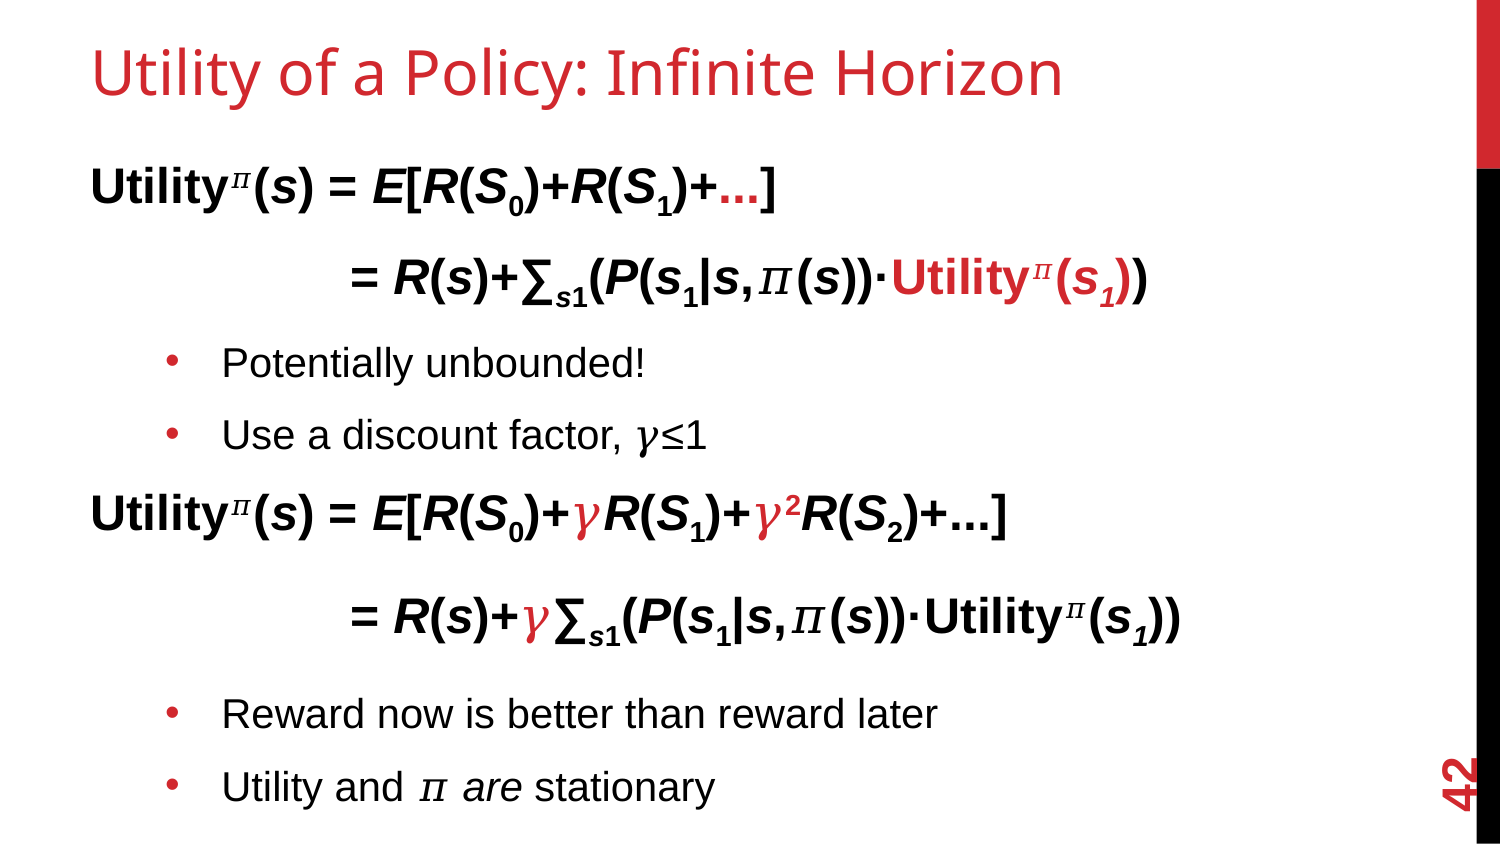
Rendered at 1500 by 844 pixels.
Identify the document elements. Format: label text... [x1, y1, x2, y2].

list Utility𝜋(s) = E[R(S0)+R(S1)+...] Utility𝜋N(s) = R(s)+∑s1(P(s1|s,𝜋(s))·Utility𝜋(s1)) Potentially unbounded! Use a discount factor, 𝛾≤1 Utility𝜋(s) = E[R(S0)+𝛾R(S1)+𝛾2R(S2)+...] Utility𝜋N(s) = R(s)+𝛾∑s1(P(s1|s,𝜋(s))·Utility𝜋(s1)) Reward now is better than reward later Utility and 𝜋 are stationary [75, 146, 1401, 828]
title Utility of a Policy: Infinite Horizon [75, 18, 1401, 115]
slide_number 42 [1427, 665, 1488, 828]
